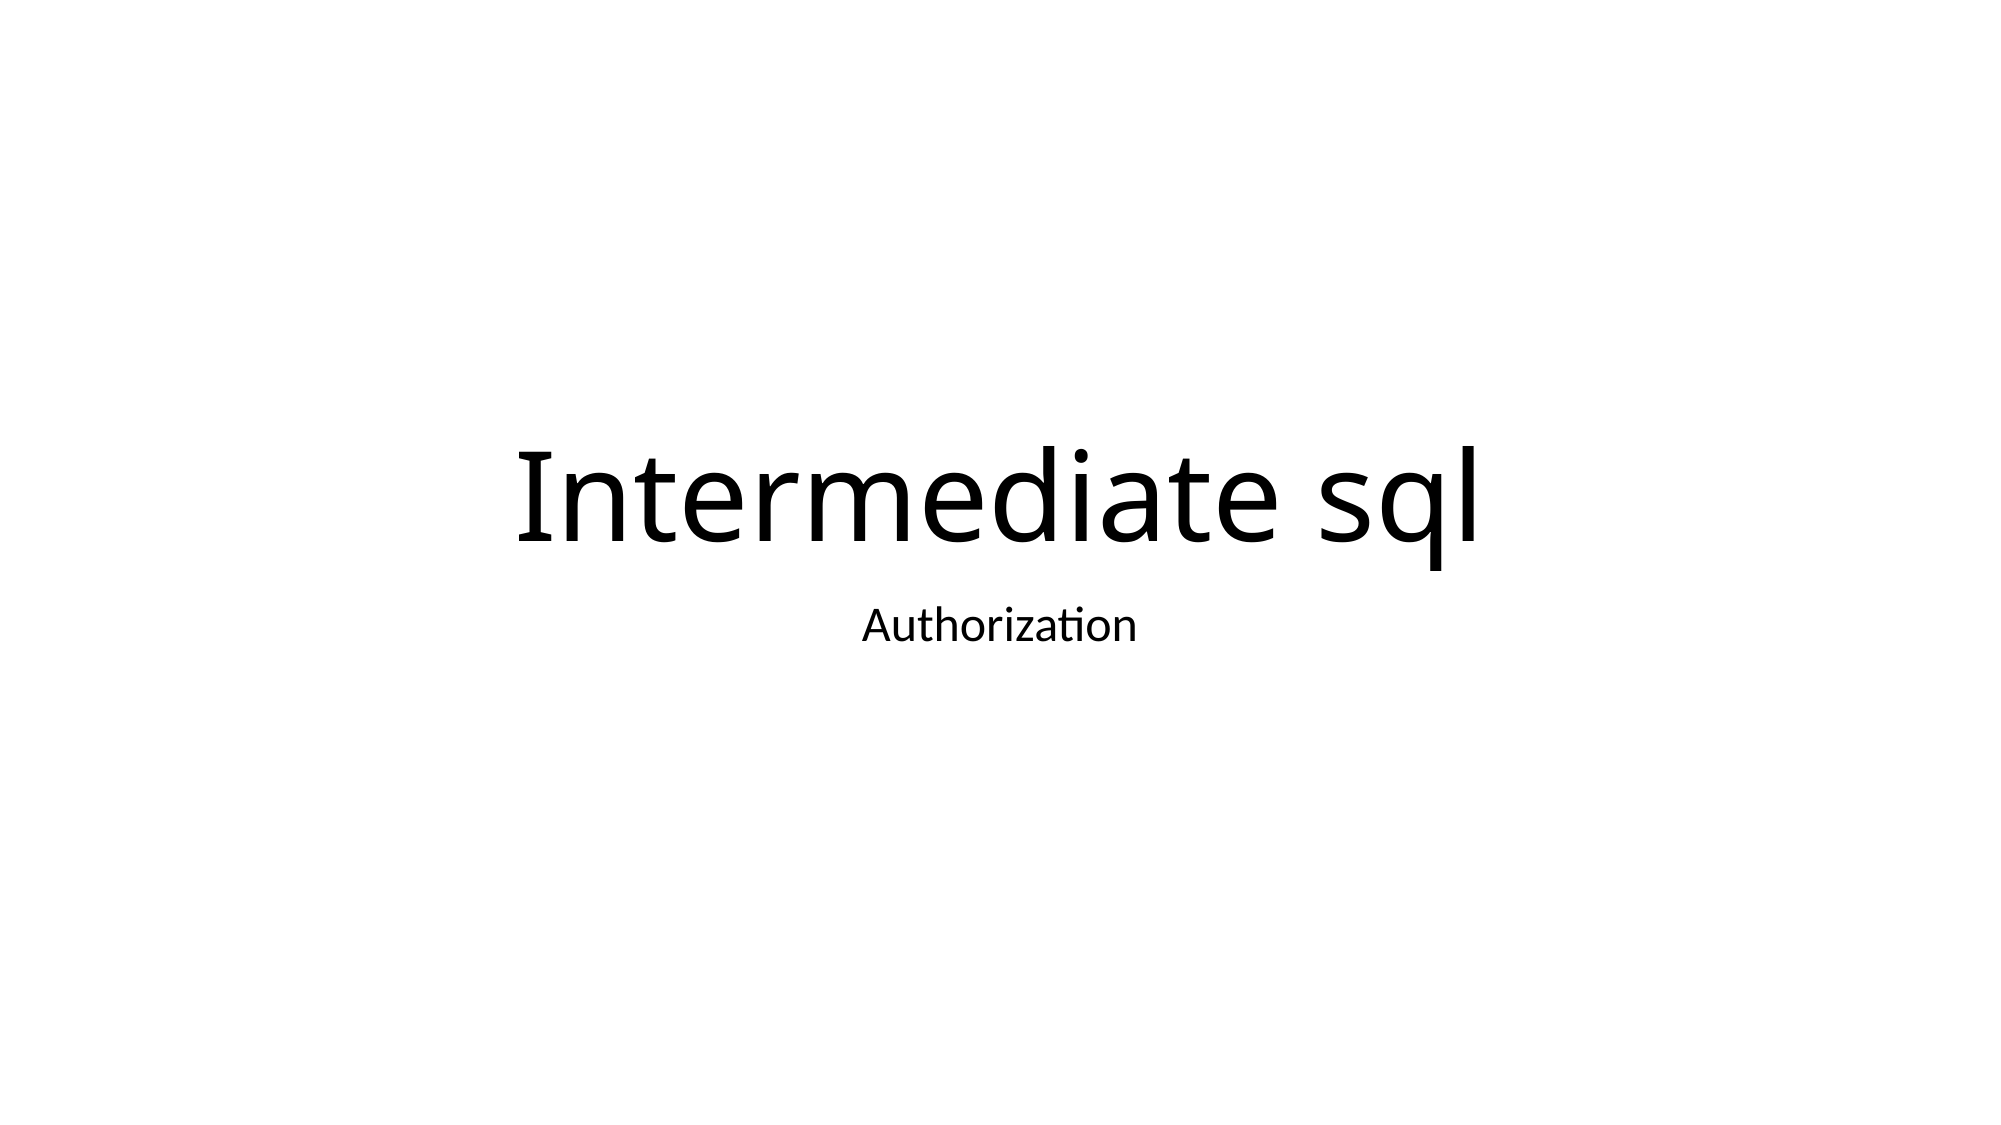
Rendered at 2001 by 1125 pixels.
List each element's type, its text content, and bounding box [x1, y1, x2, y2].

subtitle Authorization [249, 590, 1750, 863]
title Intermediate sql [249, 184, 1750, 576]
